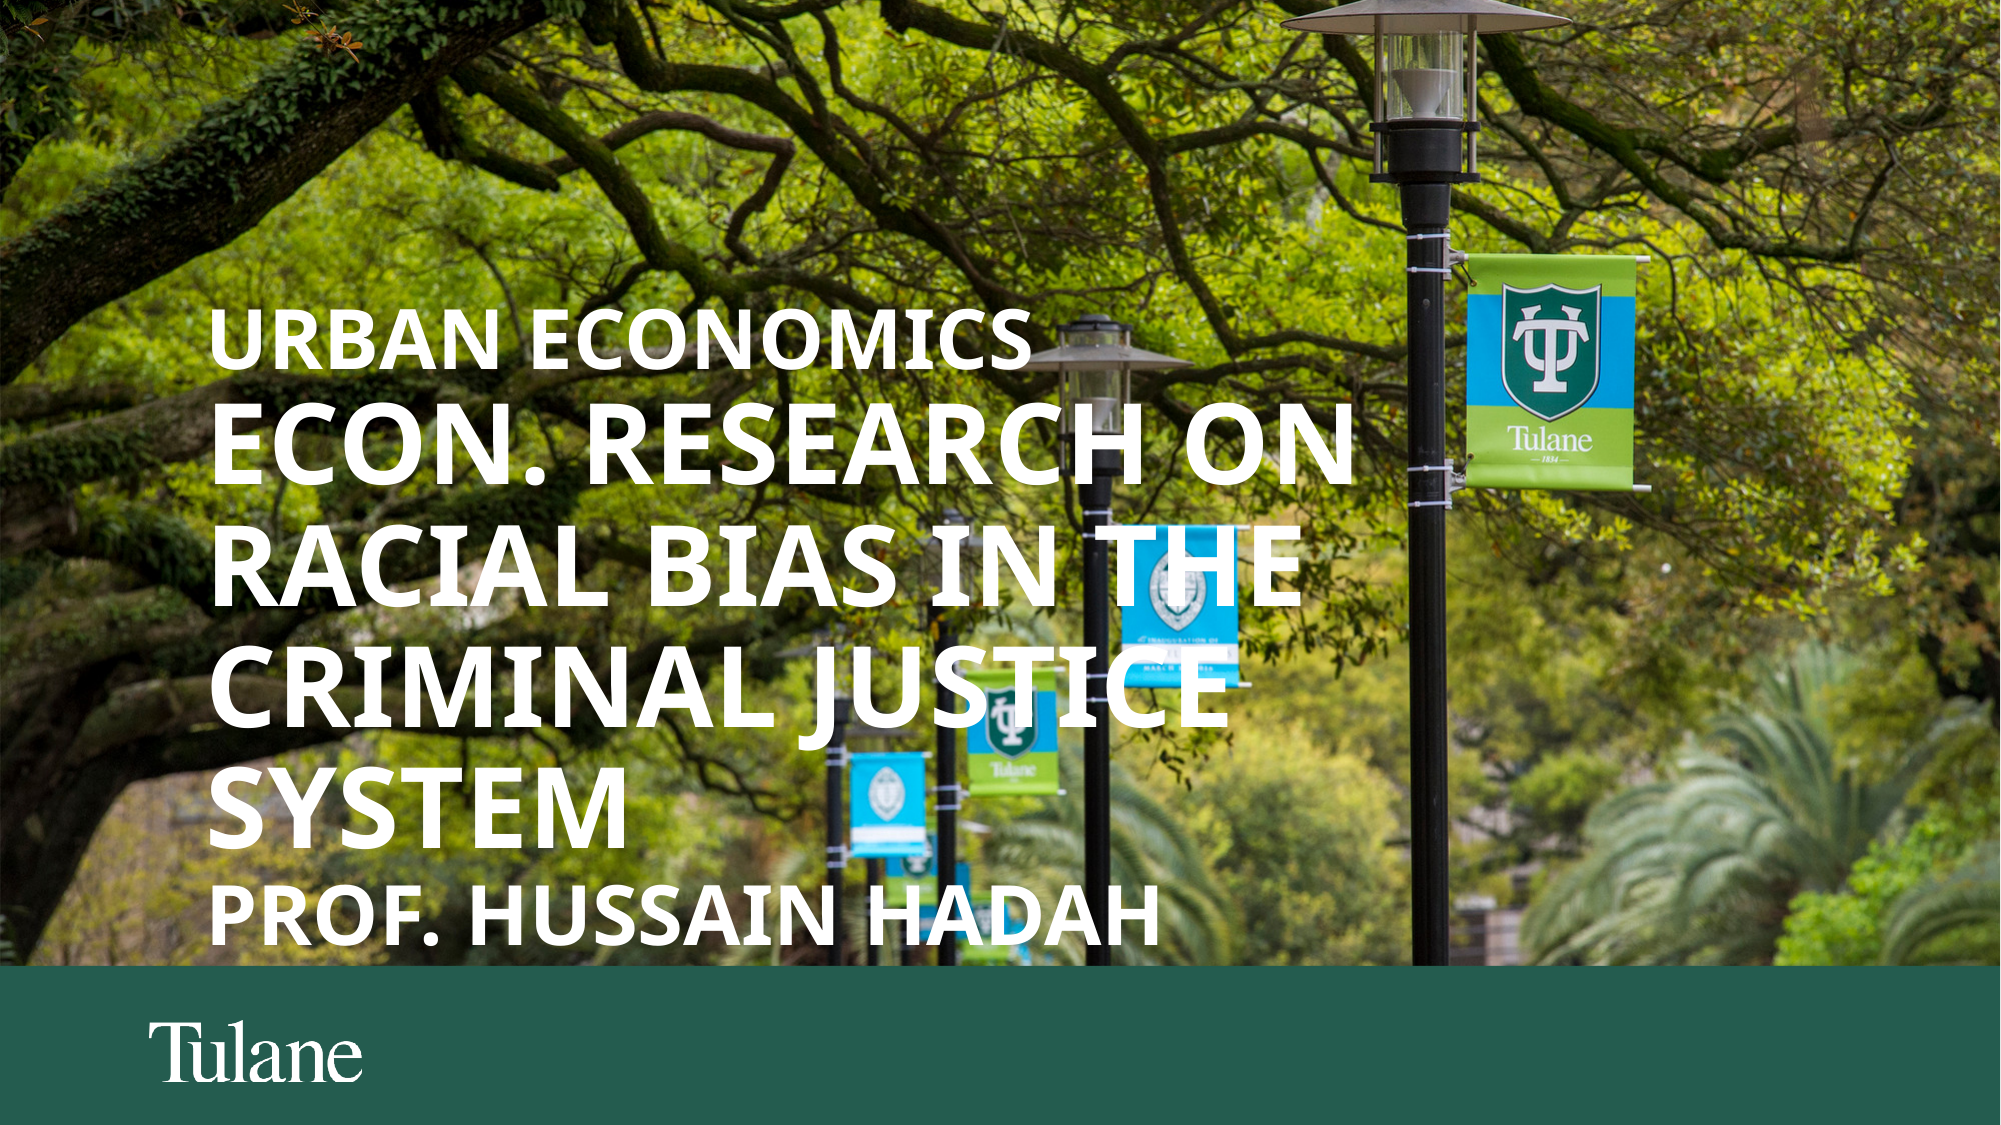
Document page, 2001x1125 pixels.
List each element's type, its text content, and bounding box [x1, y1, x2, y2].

picture [0, 0, 2001, 1125]
text_box Urban Economics Econ. Research on Racial Bias in the criminal justice system Prof. HUSSAIN HADAH [191, 290, 1691, 715]
